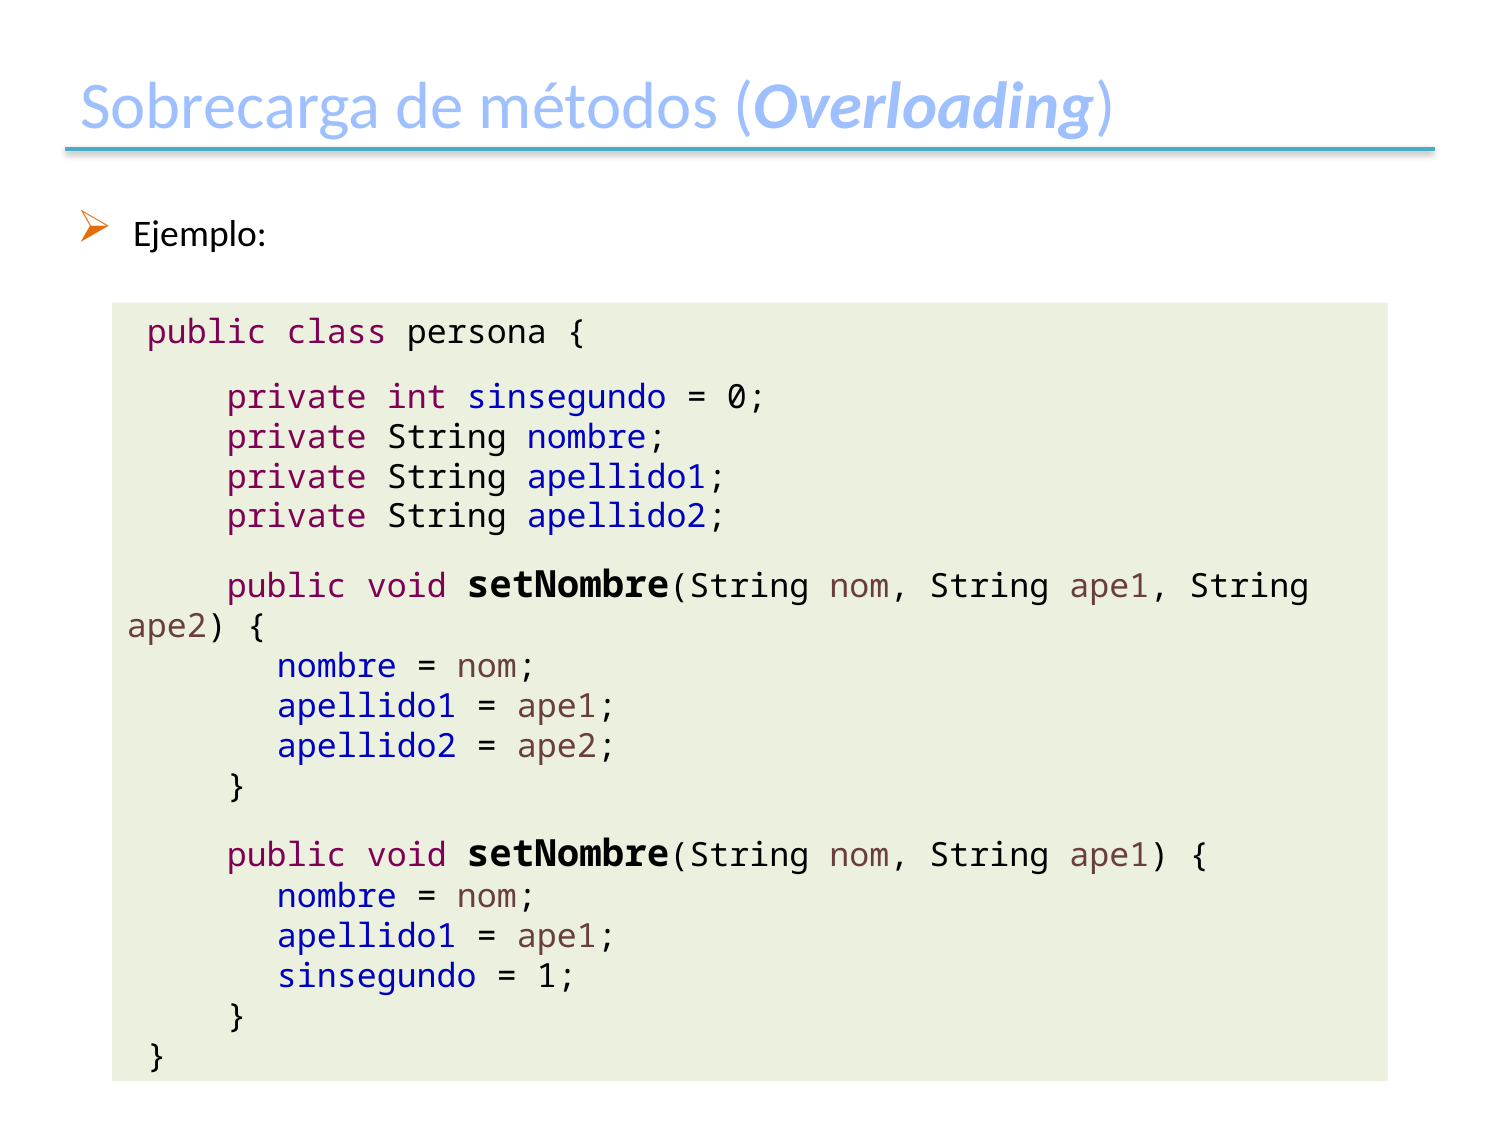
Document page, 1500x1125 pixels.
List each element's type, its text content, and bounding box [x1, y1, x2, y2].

text_box Ejemplo: [62, 195, 1433, 262]
title Sobrecarga de métodos (Overloading) [64, 42, 1437, 147]
text_box public class persona { private int sinsegundo = 0; private String nombre; private String apellido1; private String apellido2; public void setNombre(String nom, String ape1, String ape2) { nombre = nom; apellido1 = ape1; apellido2 = ape2; } public void setNombre(String nom, String ape1) { nombre = nom; apellido1 = ape1; sinsegundo = 1; } } [112, 302, 1388, 1082]
